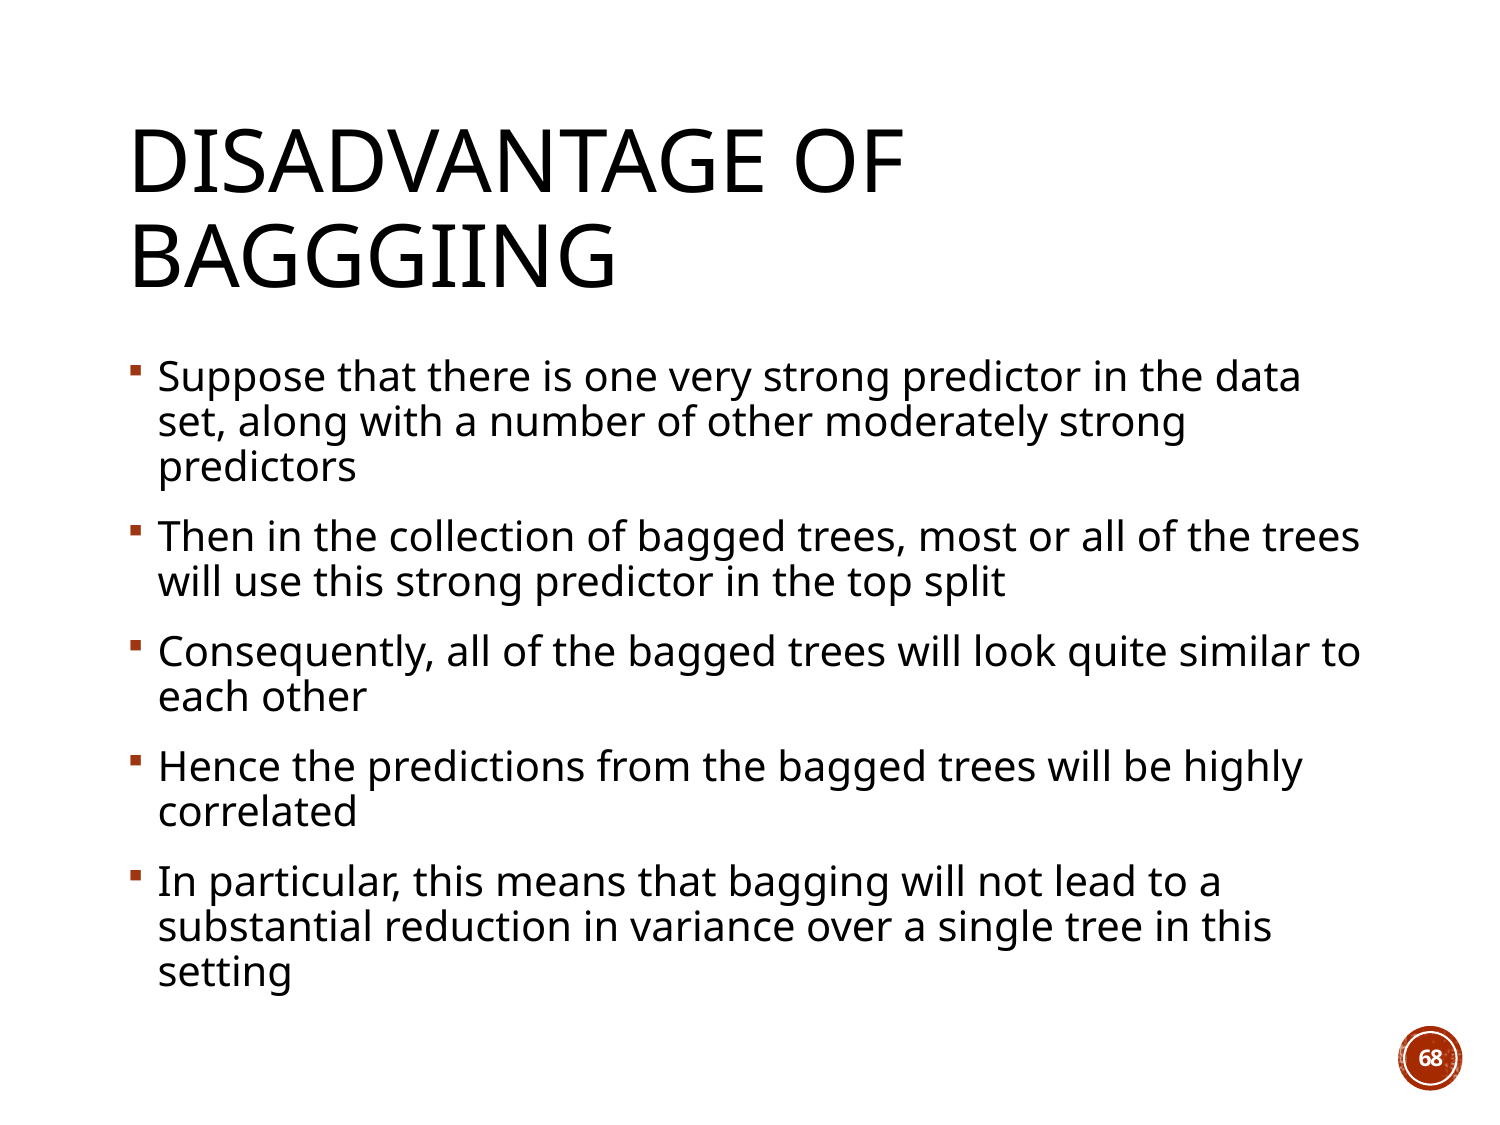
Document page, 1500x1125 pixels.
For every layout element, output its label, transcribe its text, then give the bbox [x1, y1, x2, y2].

slide_number 68 [1391, 1028, 1471, 1089]
list Suppose that there is one very strong predictor in the data set, along with a number of other moderately strong predictors Then in the collection of bagged trees, most or all of the trees will use this strong predictor in the top split Consequently, all of the bagged trees will look quite similar to each other Hence the predictions from the bagged trees will be highly correlated In particular, this means that bagging will not lead to a substantial reduction in variance over a single tree in this setting [112, 348, 1388, 1013]
title Disadvantage of bagggiing [112, 79, 1388, 344]
